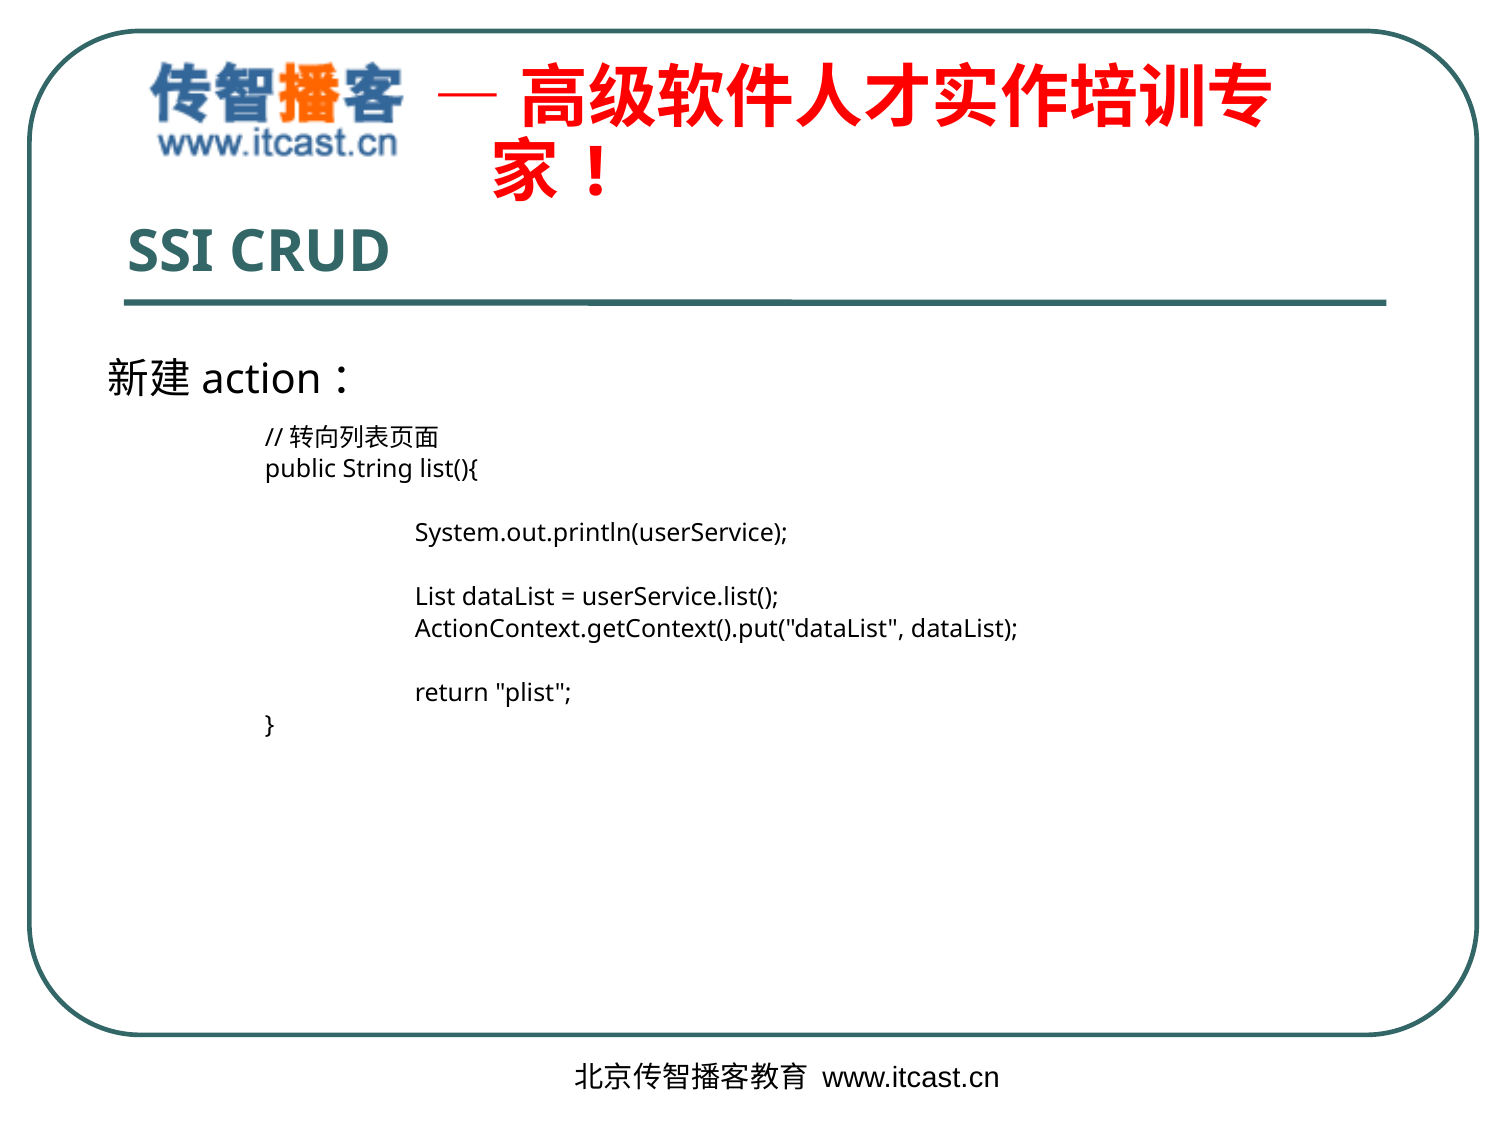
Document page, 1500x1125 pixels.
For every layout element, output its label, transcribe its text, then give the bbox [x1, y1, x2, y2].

text_box 新建action： [93, 349, 389, 410]
title SSI CRUD [112, 54, 1471, 291]
text_box //转向列表页面 public String list(){ System.out.println(userService); List dataList = userService.list(); ActionContext.getContext().put("dataList", dataList); return "plist"; } [100, 417, 1459, 747]
footer 北京传智播客教育 www.itcast.cn [549, 1050, 1025, 1125]
